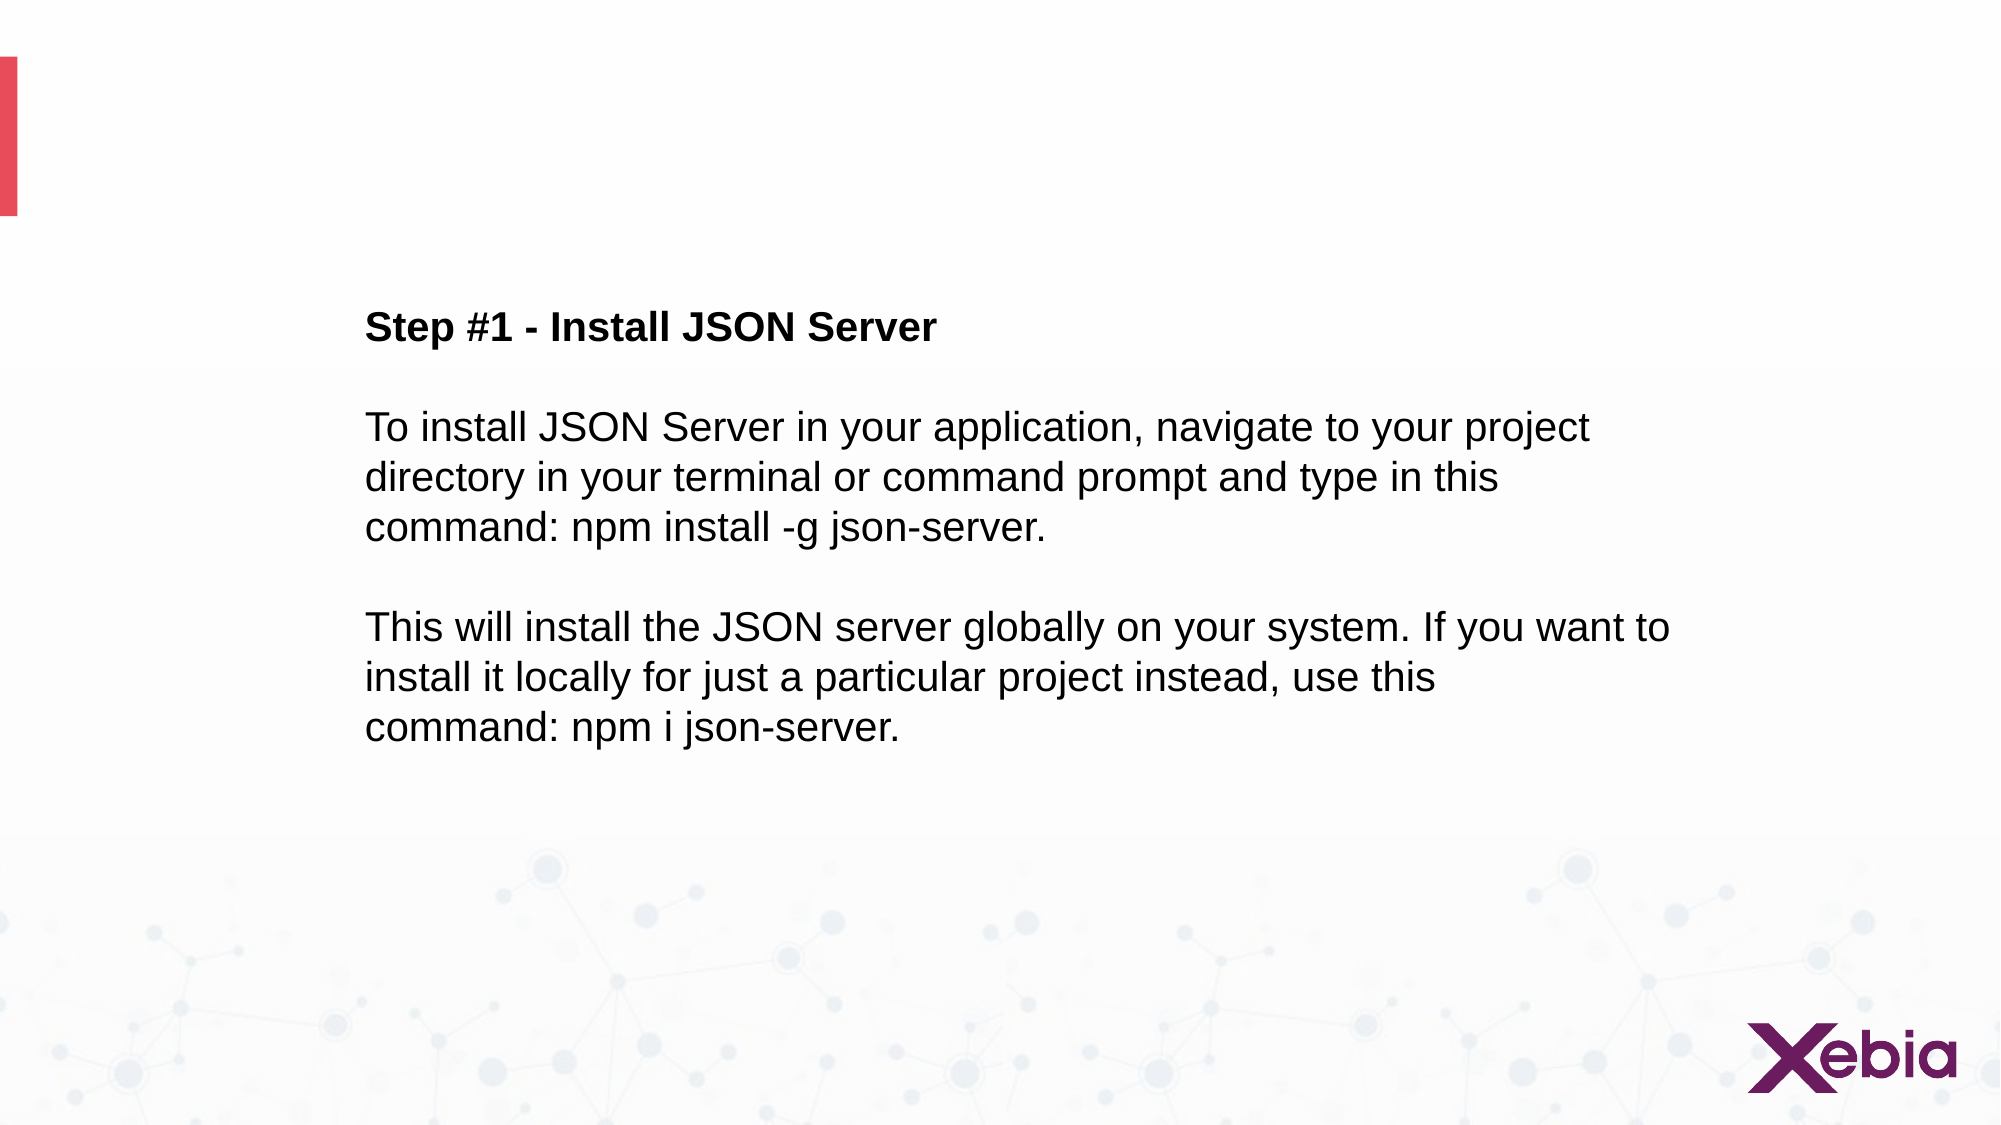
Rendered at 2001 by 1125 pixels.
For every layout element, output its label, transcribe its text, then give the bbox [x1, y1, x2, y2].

text_box Step #1 - Install JSON Server To install JSON Server in your application, navigate to your project directory in your terminal or command prompt and type in this command: npm install -g json-server. This will install the JSON server globally on your system. If you want to install it locally for just a particular project instead, use this command: npm i json-server. [349, 292, 1688, 808]
text_box [0, 56, 18, 217]
picture [1745, 1020, 1959, 1096]
